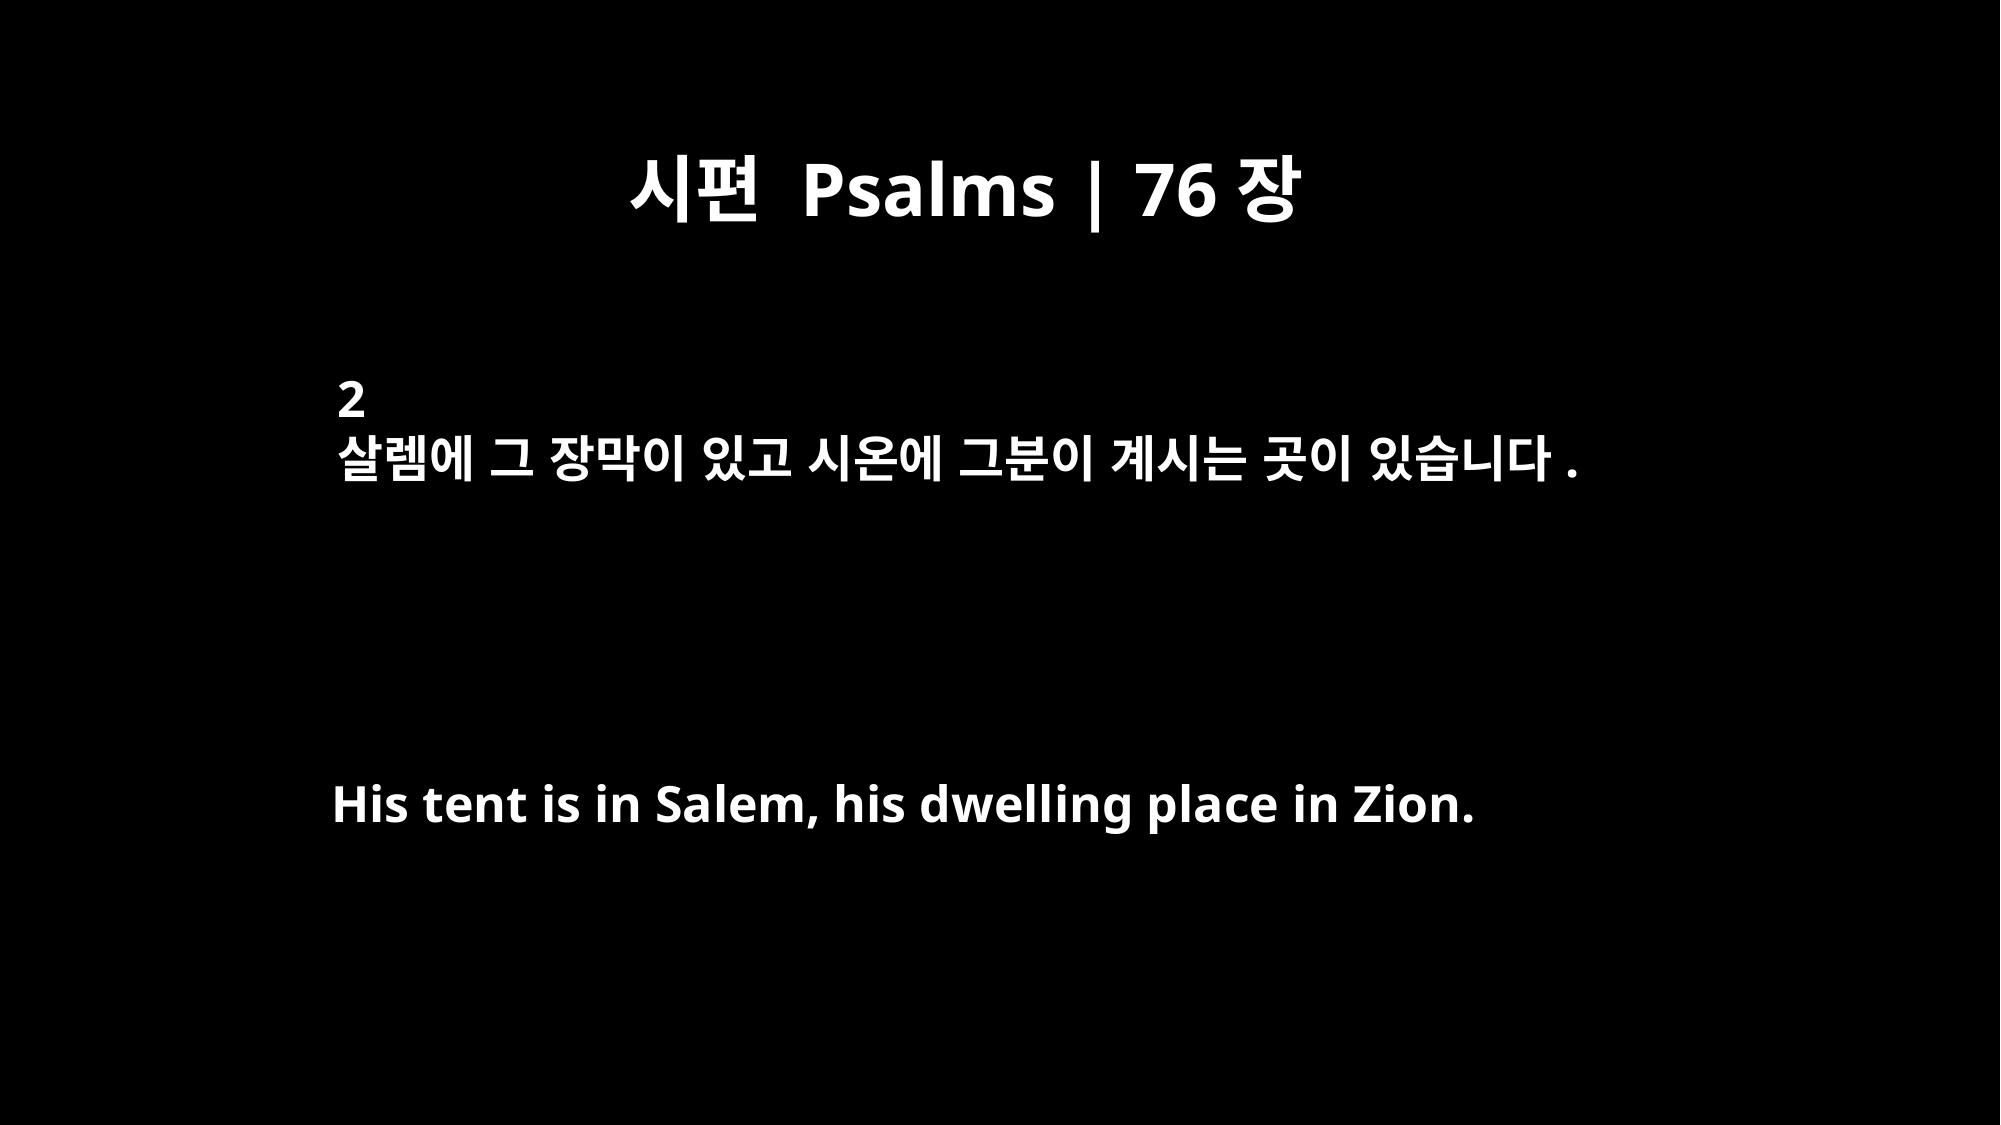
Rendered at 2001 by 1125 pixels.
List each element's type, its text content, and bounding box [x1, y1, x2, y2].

text_box 시편 Psalms | 76장 [613, 136, 1319, 239]
text_box 2 살렘에 그 장막이 있고 시온에 그분이 계시는 곳이 있습니다. [322, 359, 1595, 495]
text_box His tent is in Salem, his dwelling place in Zion. [316, 764, 1491, 840]
